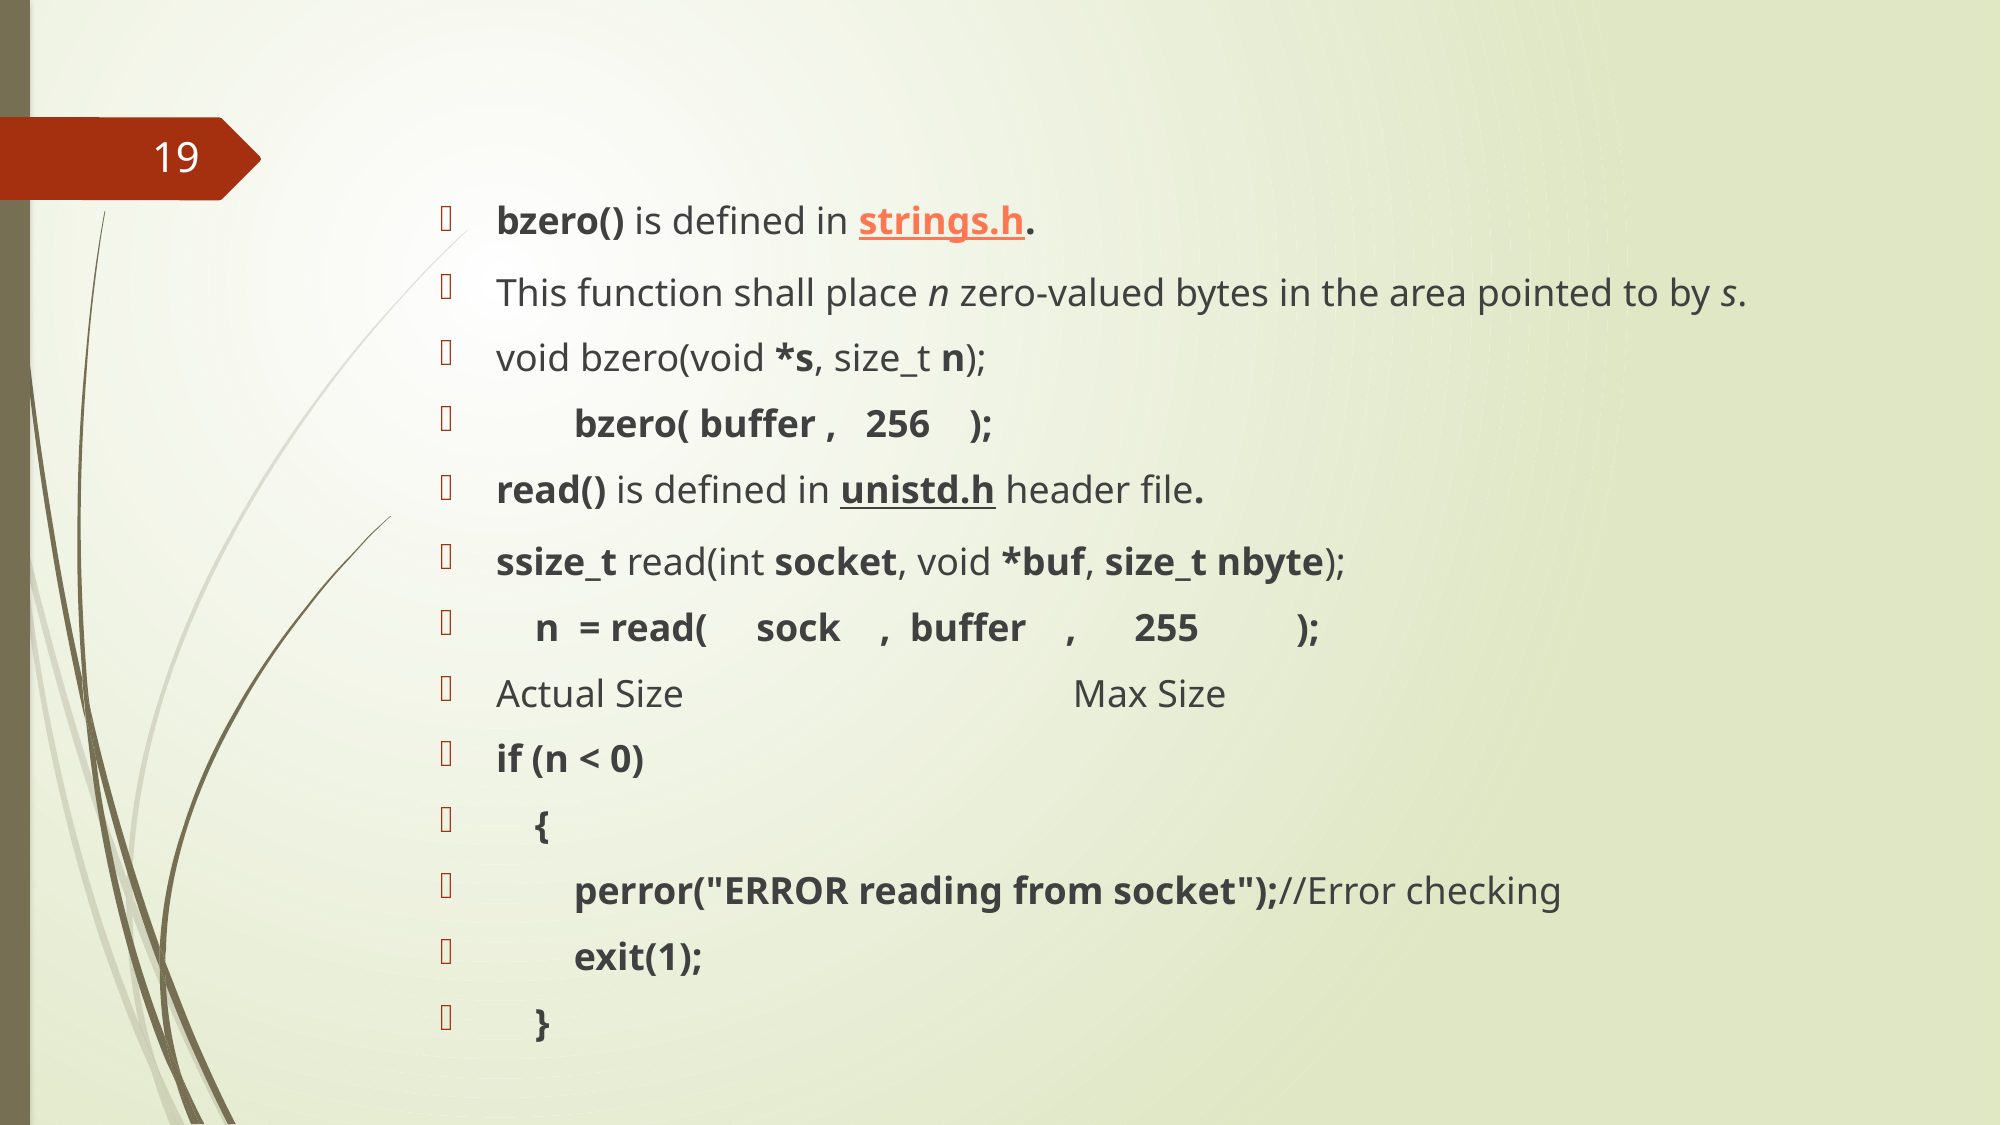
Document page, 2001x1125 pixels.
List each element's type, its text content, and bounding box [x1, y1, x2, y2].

list bzero() is defined in strings.h. This function shall place n zero-valued bytes in the area pointed to by s. void bzero(void *s, size_t n); bzero( buffer , 256 ); read() is defined in unistd.h header file. ssize_t read(int socket, void *buf, size_t nbyte); n = read( sock , buffer , 255 ); Actual Size Max Size if (n < 0) { perror("ERROR reading from socket");//Error checking exit(1); } [424, 189, 1888, 1059]
slide_number 19 [87, 129, 216, 190]
